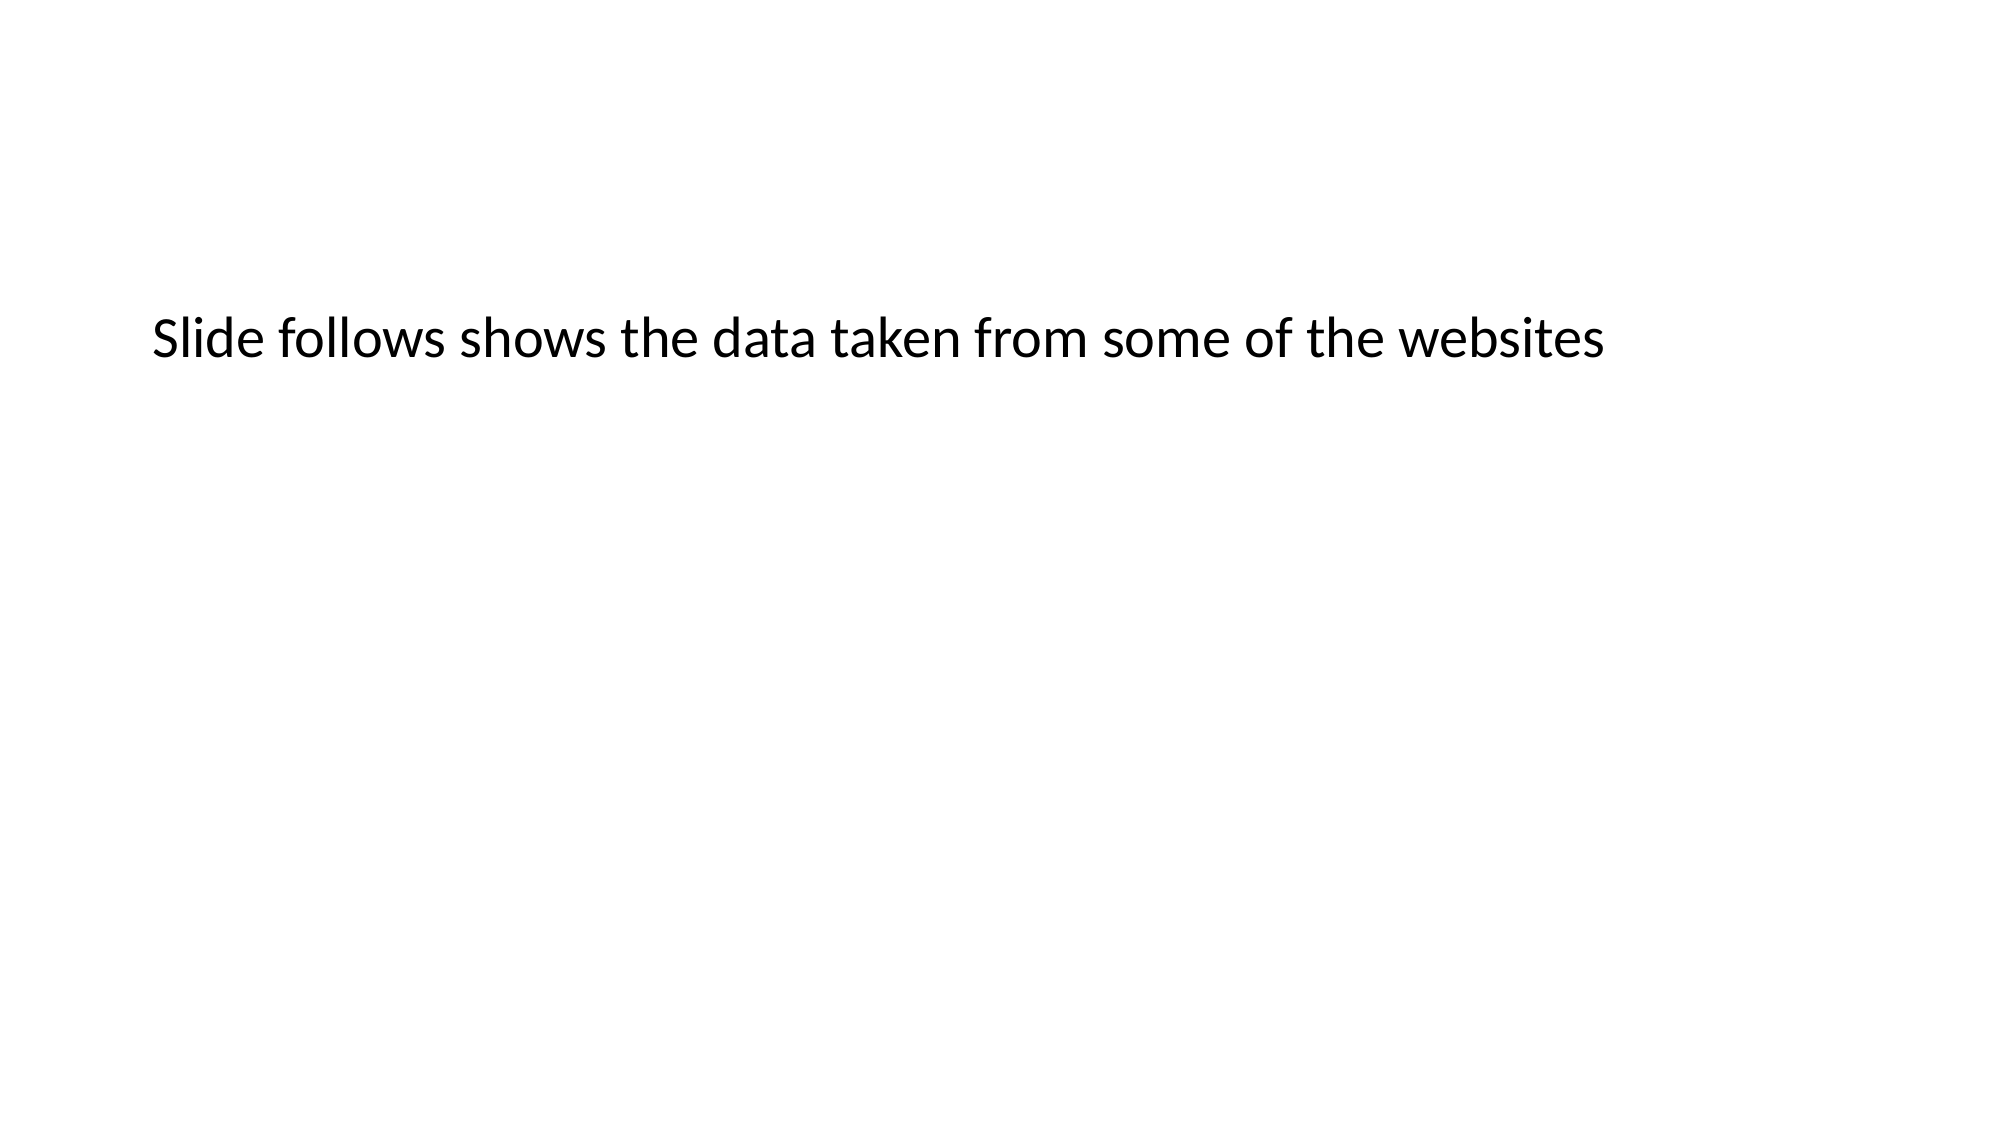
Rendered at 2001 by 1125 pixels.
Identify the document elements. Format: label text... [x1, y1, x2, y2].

list Slide follows shows the data taken from some of the websites [137, 299, 1863, 1014]
